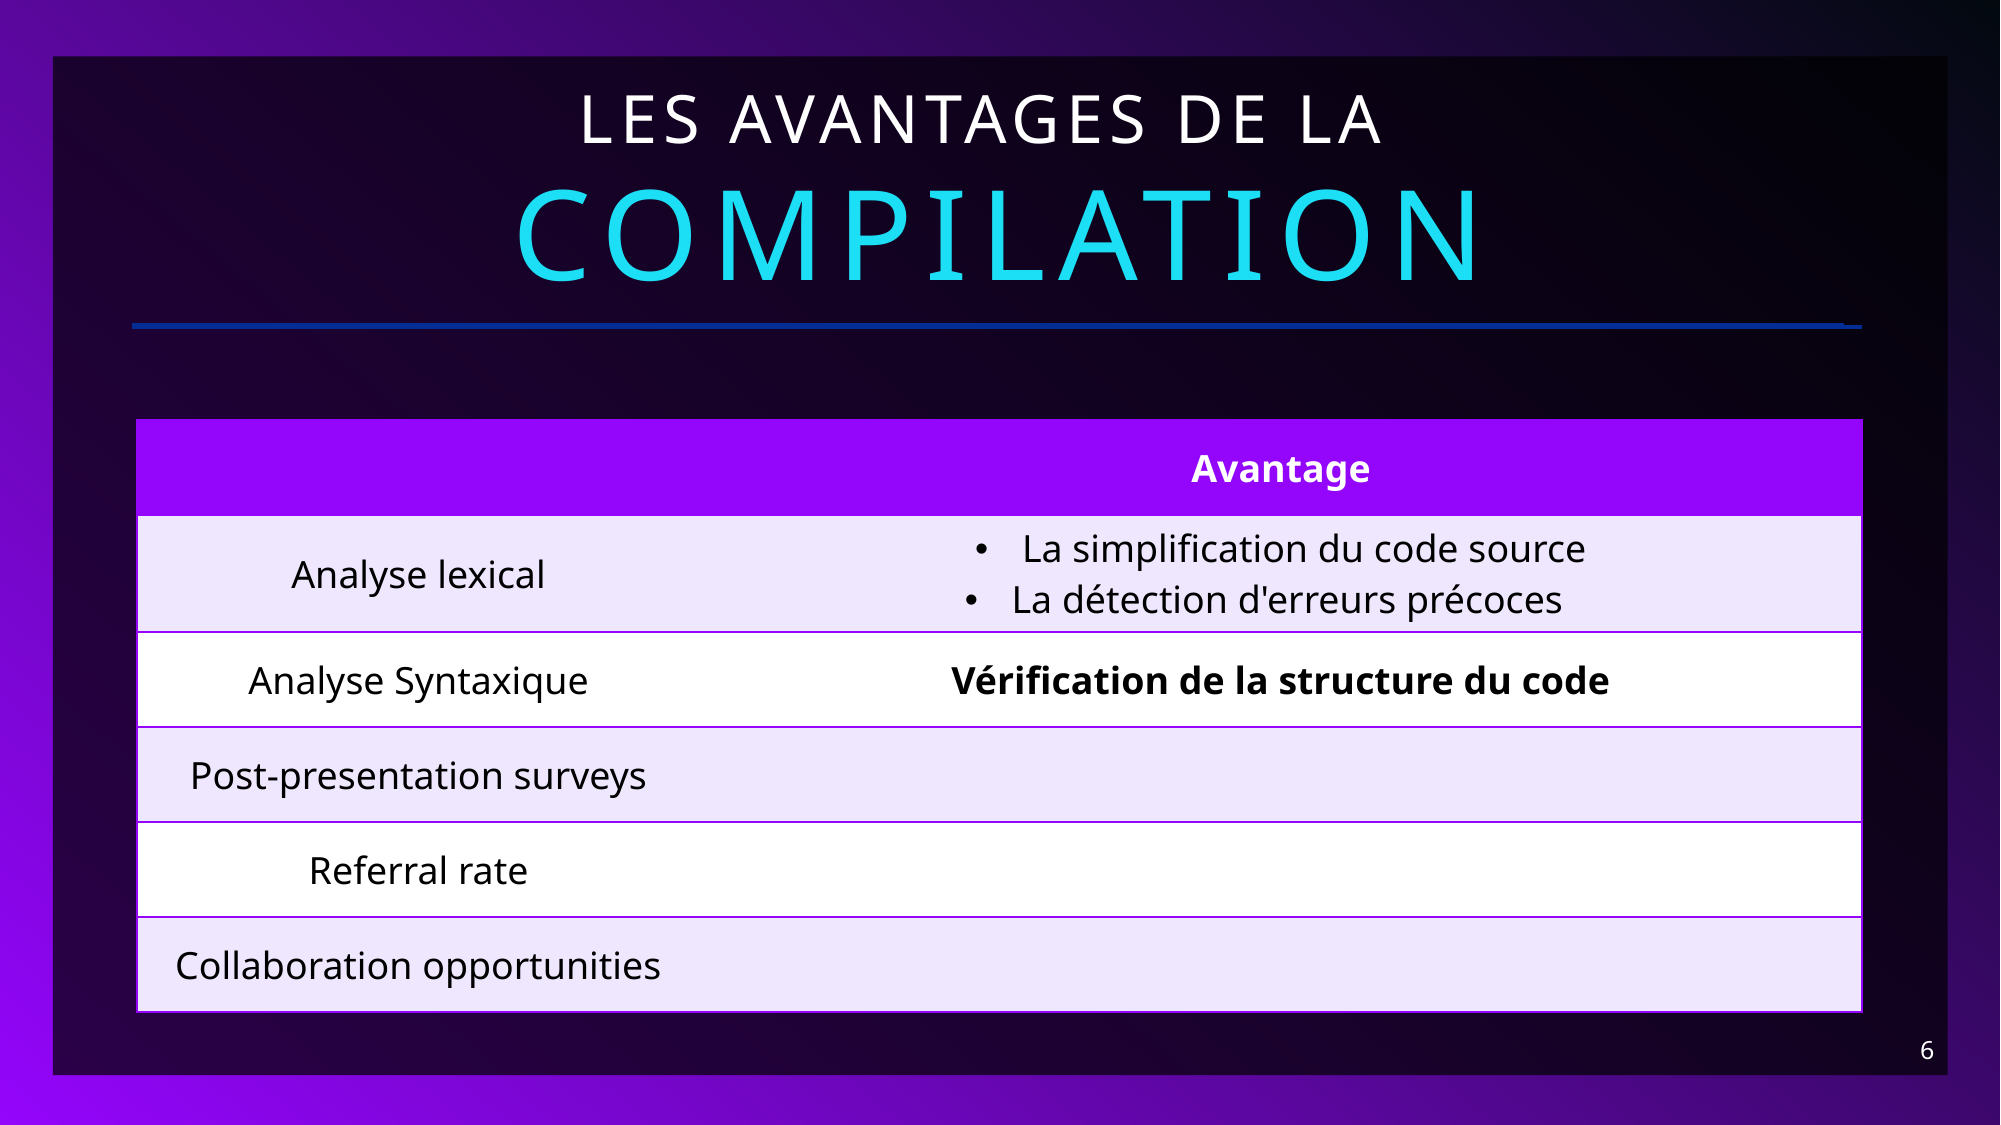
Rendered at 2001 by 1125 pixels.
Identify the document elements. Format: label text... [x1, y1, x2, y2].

table_cell Analyse lexical [138, 516, 700, 631]
table_cell Referral rate [138, 823, 700, 916]
table_cell Analyse Syntaxique [138, 633, 700, 726]
text_box compilation [50, 165, 1948, 283]
table_header [138, 421, 700, 514]
table_cell Post-presentation surveys [138, 728, 700, 821]
table_cell [700, 823, 1861, 916]
table_cell Vérification de la structure du code [700, 633, 1861, 726]
table_cell [700, 918, 1861, 1011]
table_header Avantage [700, 421, 1861, 514]
table_cell La simplification du code source La détection d'erreurs précoces [700, 516, 1861, 631]
table_cell Collaboration opportunities [138, 918, 700, 1011]
slide_number 6 [1499, 1021, 1950, 1082]
table_cell [700, 728, 1861, 821]
title Les avantages de la [52, 69, 1948, 165]
